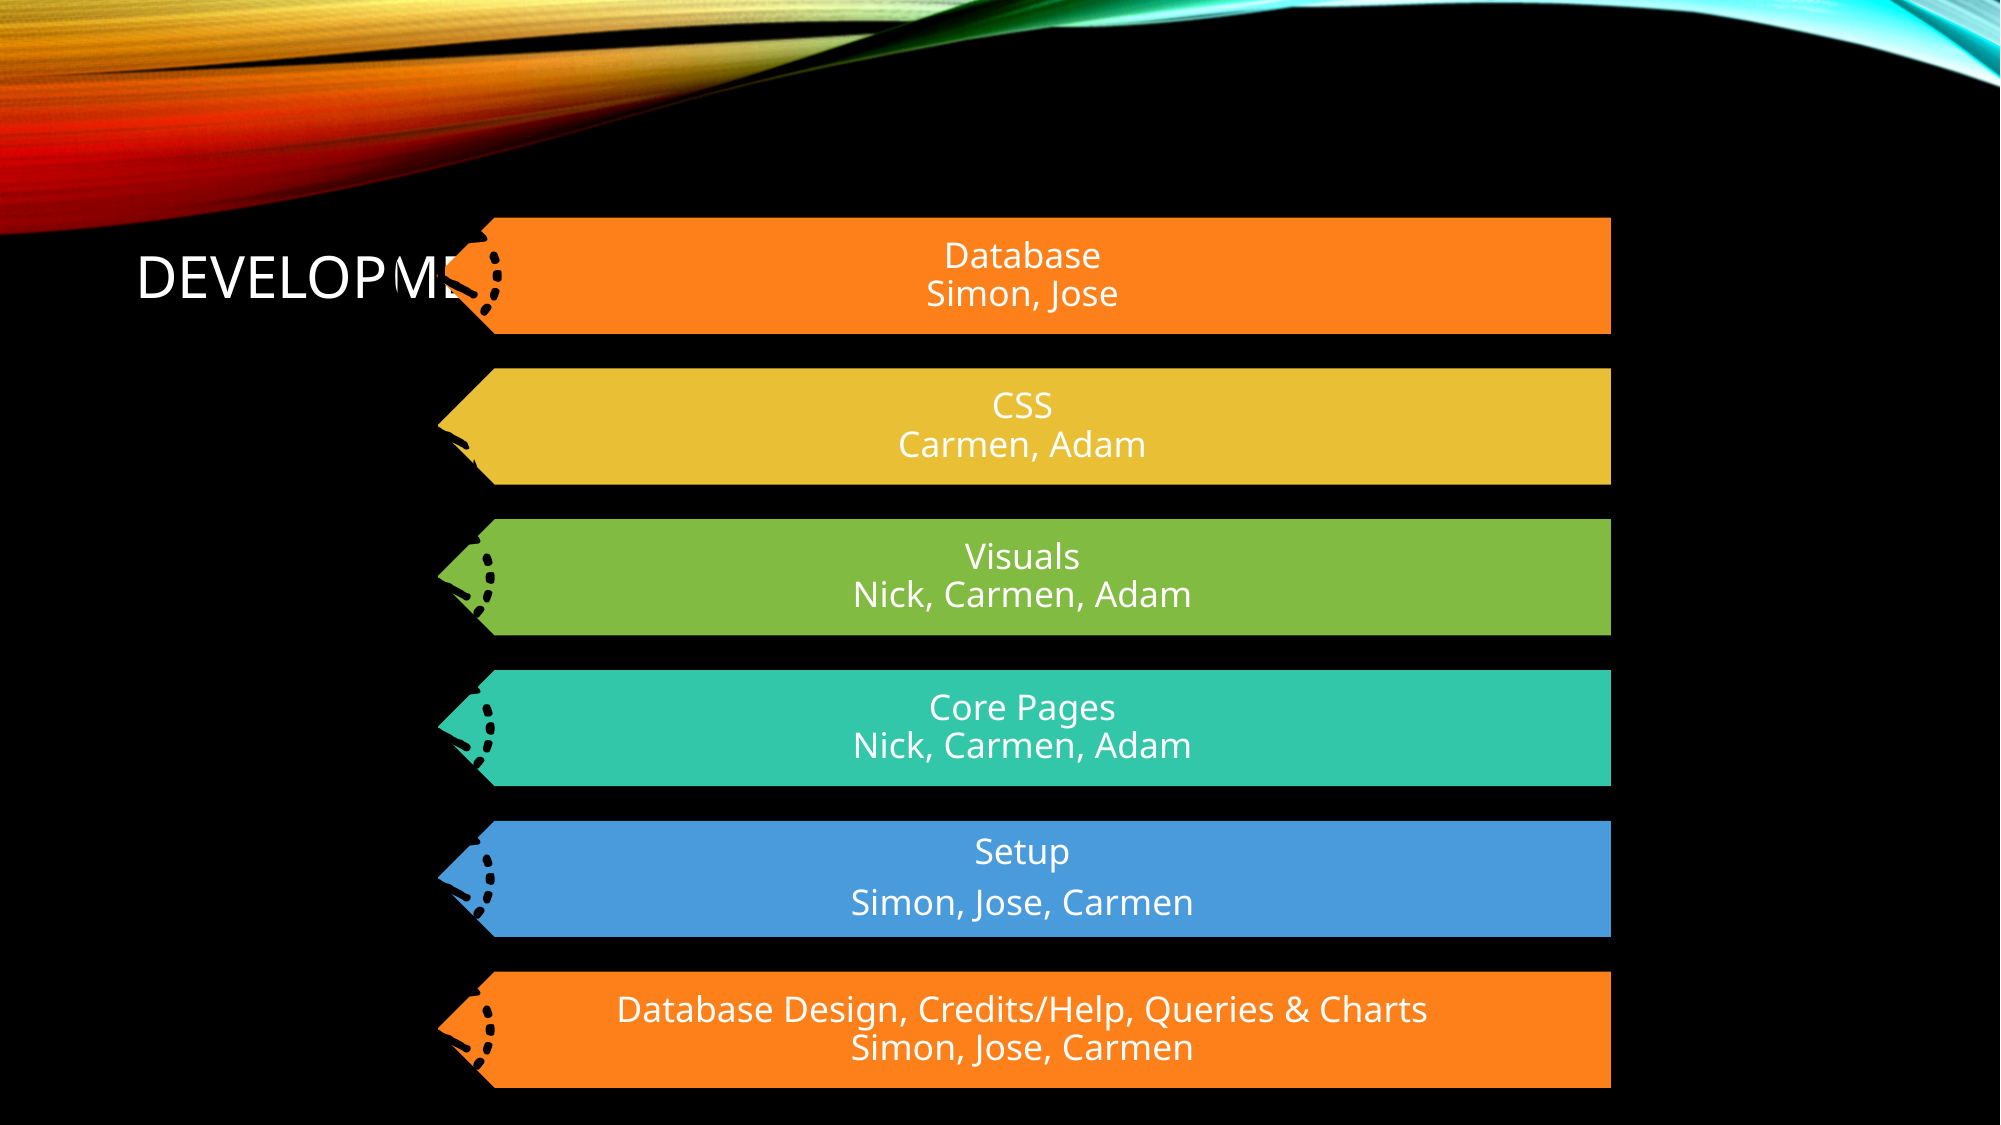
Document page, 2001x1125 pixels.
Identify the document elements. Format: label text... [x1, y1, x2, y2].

title Development Process [0, 179, 837, 364]
picture [0, 0, 2000, 237]
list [111, 216, 1878, 1089]
